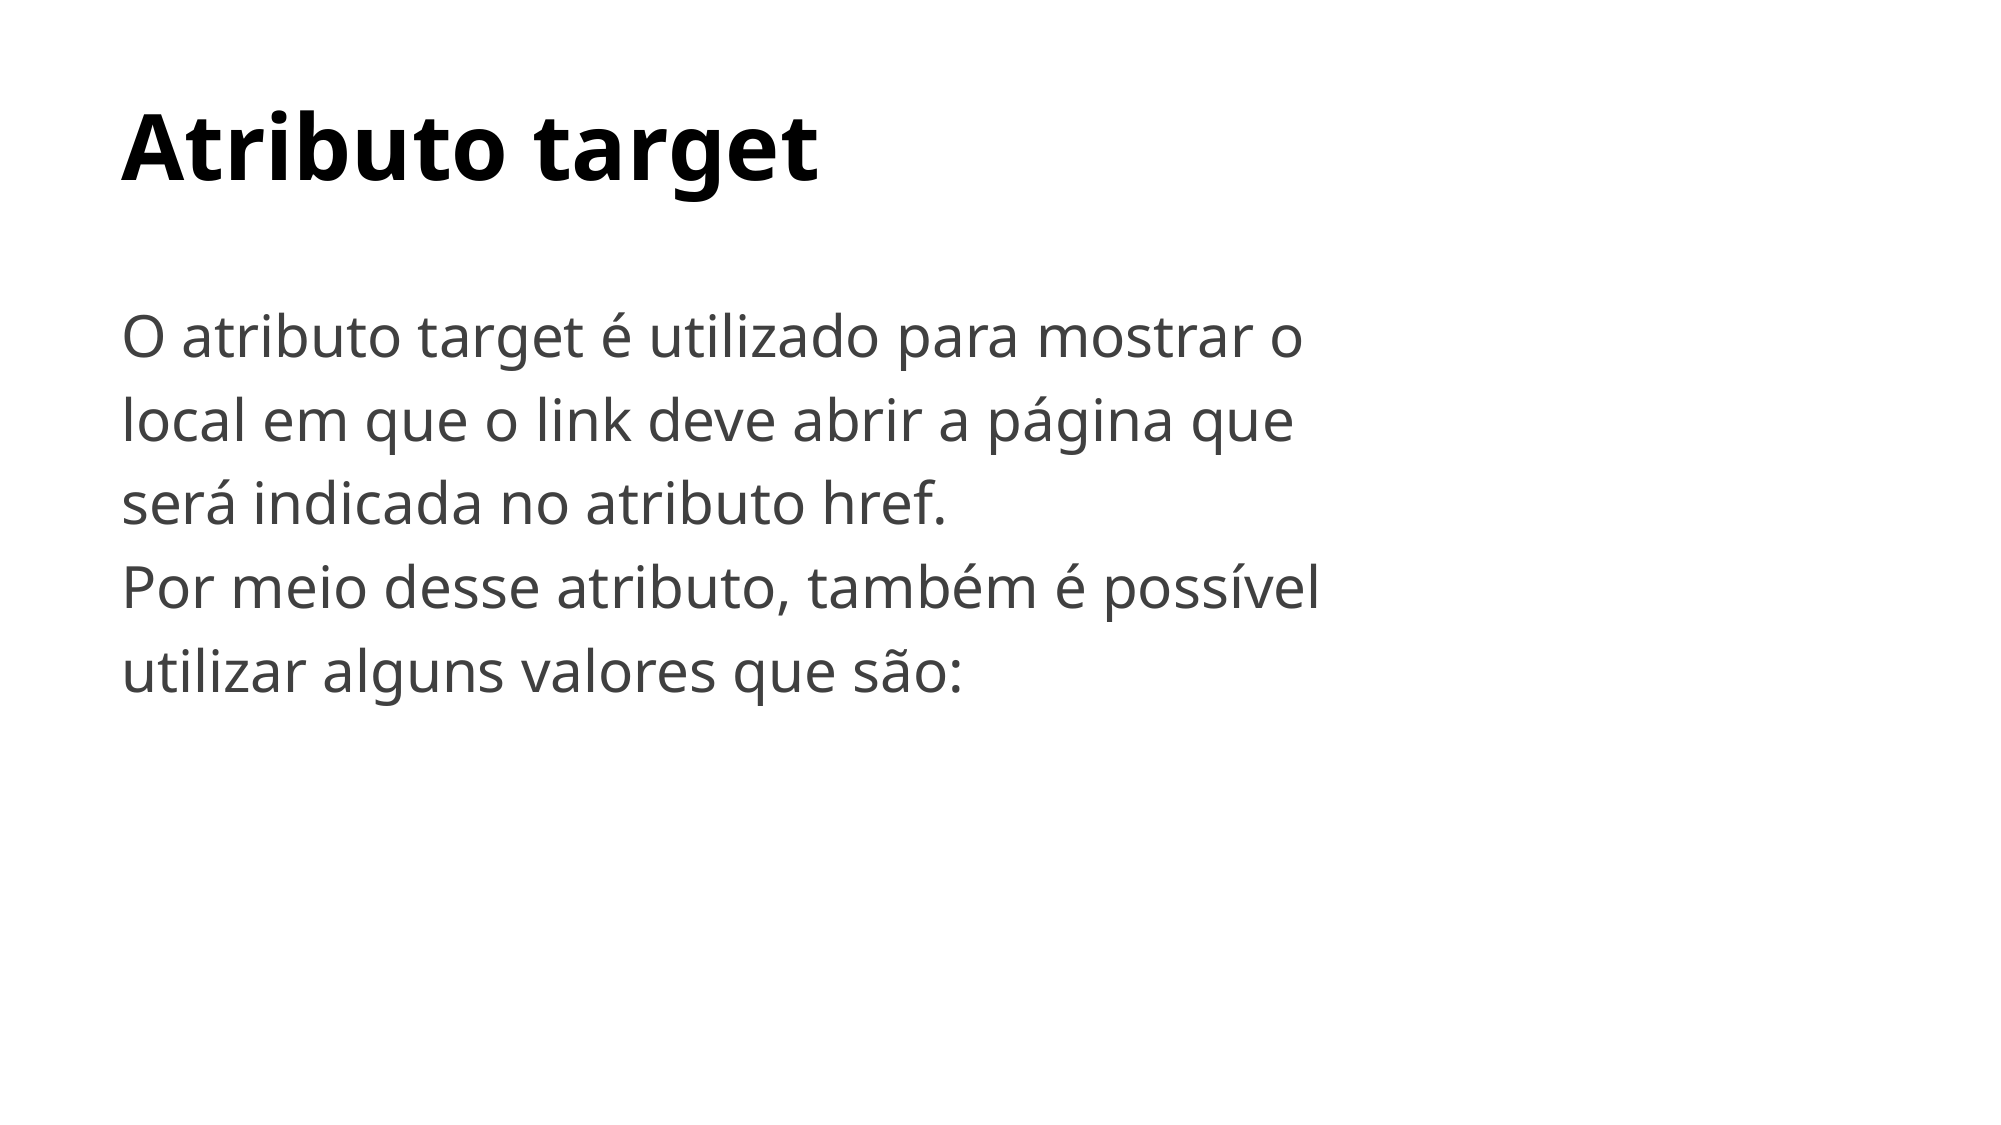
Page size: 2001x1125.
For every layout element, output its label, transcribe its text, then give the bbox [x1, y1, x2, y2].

title Atributo target [106, 42, 1832, 260]
list O atributo target é utilizado para mostrar o local em que o link deve abrir a página que será indicada no atributo href. Por meio desse atributo, também é possível utilizar alguns valores que são: [106, 299, 1832, 1014]
